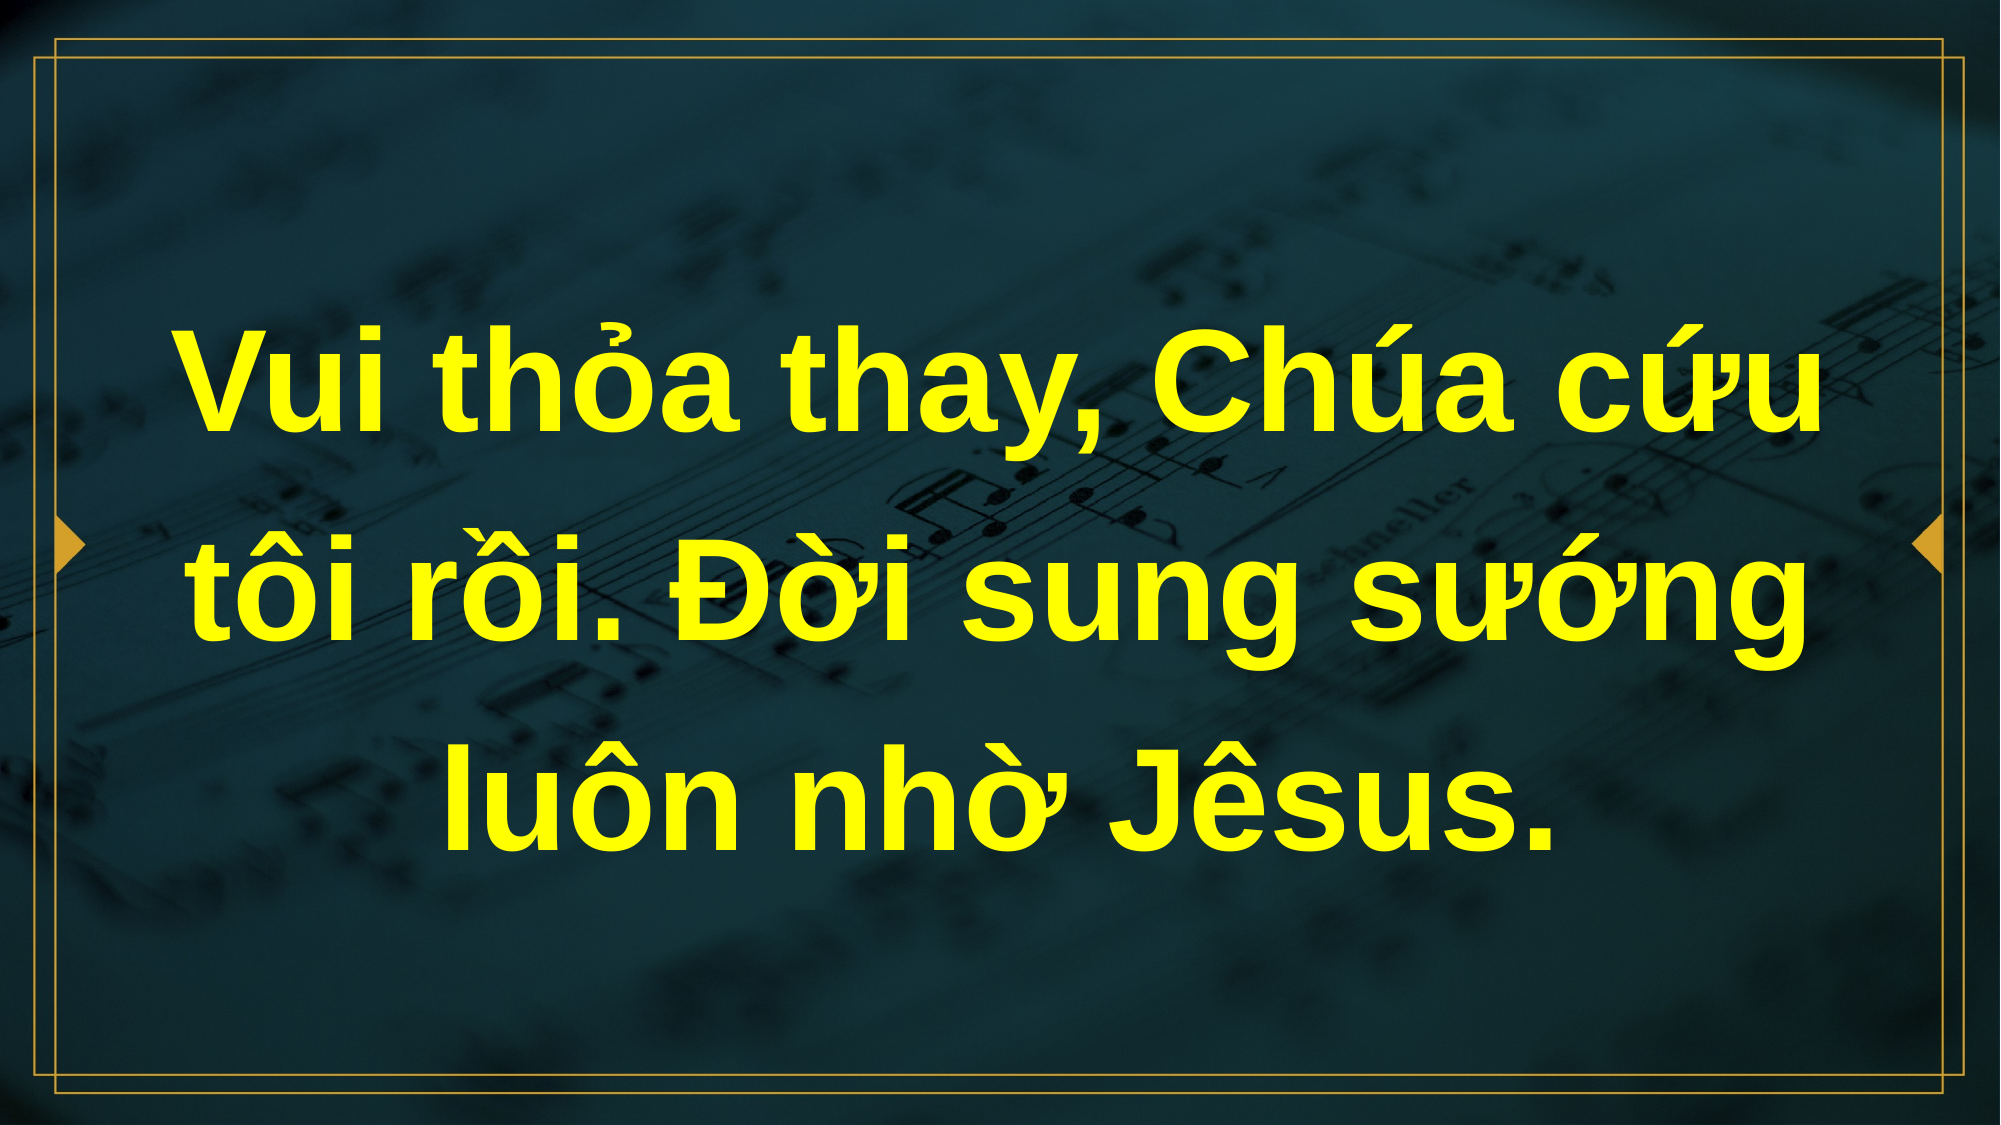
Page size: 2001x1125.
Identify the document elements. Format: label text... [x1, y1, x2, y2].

title Vui thỏa thay, Chúa cứu tôi rồi. Đời sung sướng luôn nhờ Jêsus. [55, 53, 1945, 1077]
picture [0, 0, 2000, 1125]
